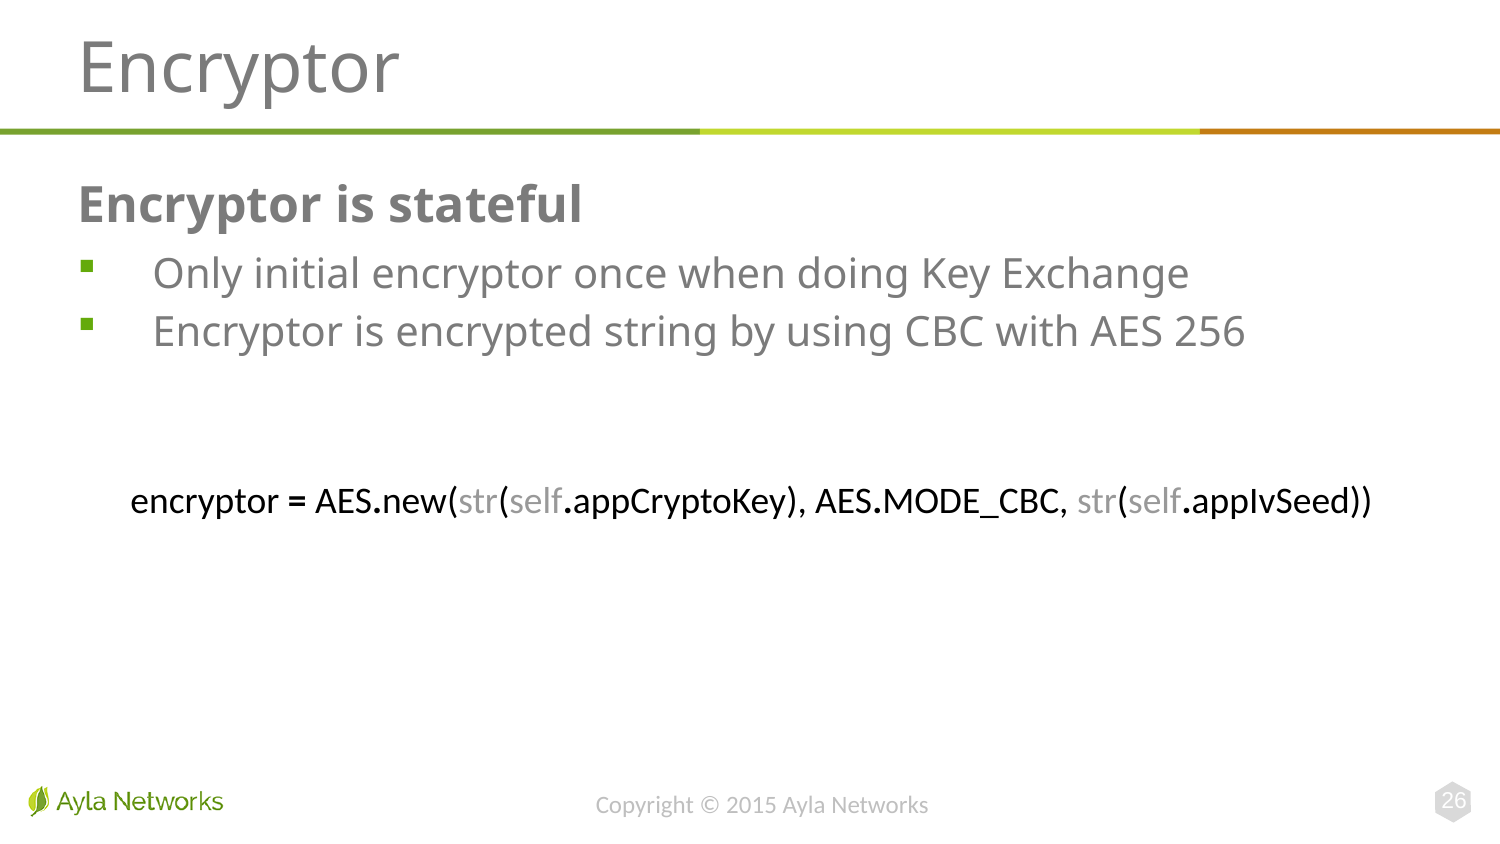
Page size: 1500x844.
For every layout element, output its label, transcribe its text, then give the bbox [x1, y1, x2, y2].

slide_number Copyright © 2015 Ayla Networks [512, 781, 1013, 827]
title Encryptor [62, 0, 1475, 136]
slide_number 26 [1422, 776, 1487, 822]
text_box encryptor = AES.new(str(self.appCryptoKey), AES.MODE_CBC, str(self.appIvSeed)) [115, 469, 1500, 529]
list Only initial encryptor once when doing Key Exchange Encryptor is encrypted string by using CBC with AES 256 [62, 238, 1420, 643]
subtitle Encryptor is stateful [62, 164, 1350, 231]
picture [24, 784, 225, 819]
